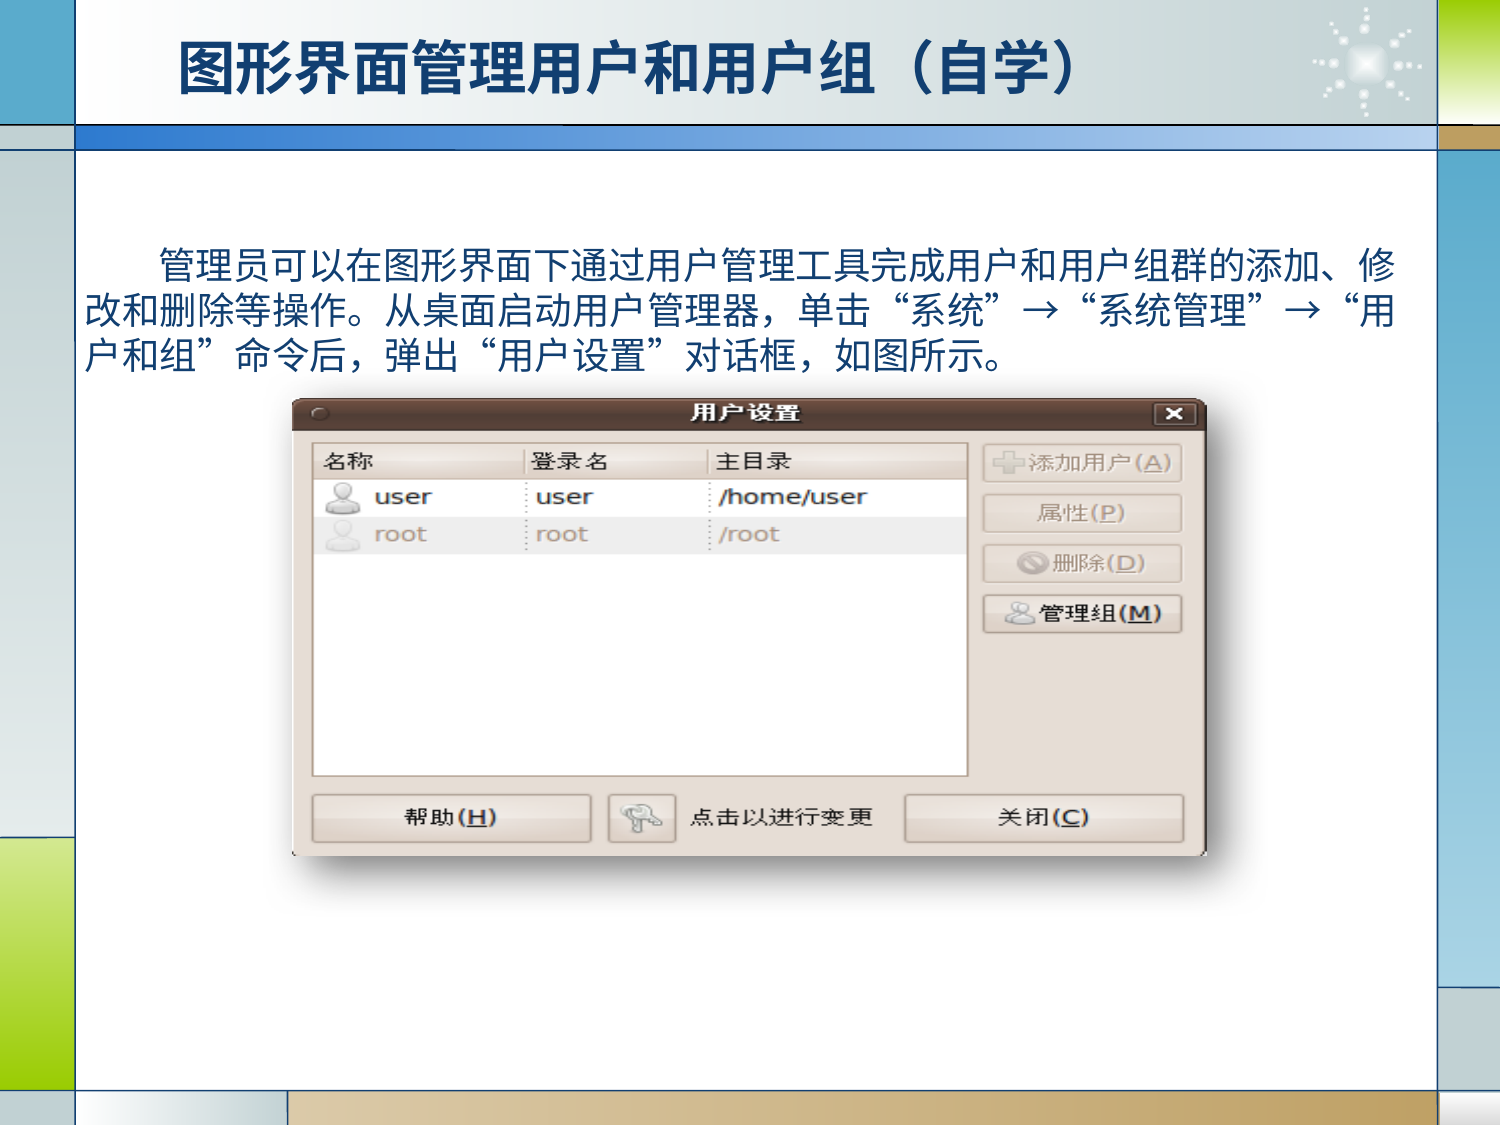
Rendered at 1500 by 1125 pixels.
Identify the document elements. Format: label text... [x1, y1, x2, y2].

title 图形界面管理用户和用户组（自学） [162, 19, 1263, 113]
text_box 管理员可以在图形界面下通过用户管理工具完成用户和用户组群的添加、修改和删除等操作。从桌面启动用户管理器，单击“系统”→“系统管理”→“用户和组”命令后，弹出“用户设置”对话框，如图所示。 [70, 234, 1430, 430]
picture [292, 398, 1208, 856]
